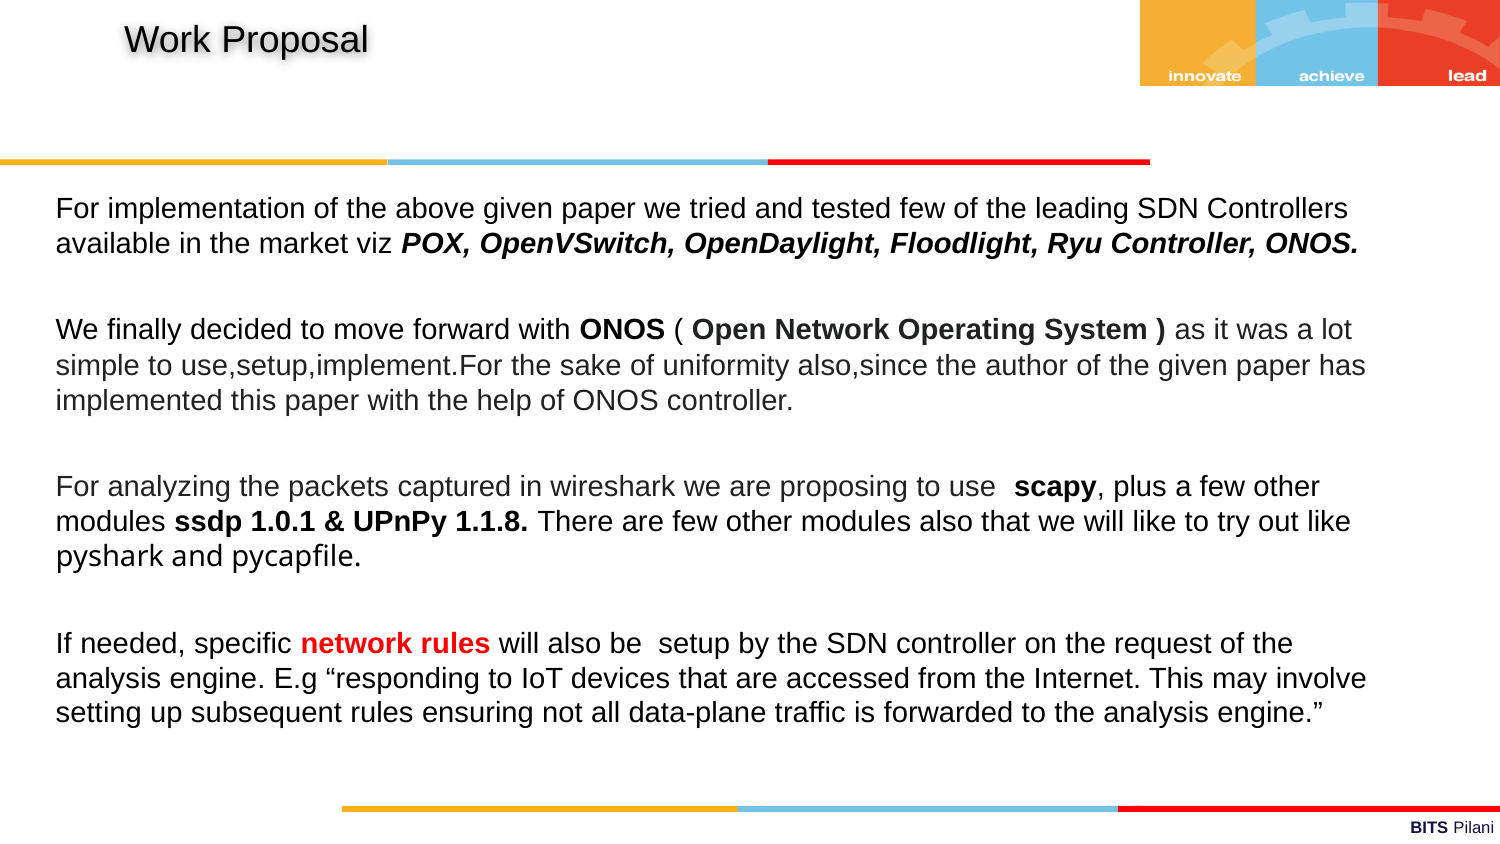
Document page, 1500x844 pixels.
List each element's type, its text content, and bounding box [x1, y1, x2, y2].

picture [1140, 0, 1500, 86]
list For implementation of the above given paper we tried and tested few of the leading SDN Controllers available in the market viz POX, OpenVSwitch, OpenDaylight, Floodlight, Ryu Controller, ONOS. We finally decided to move forward with ONOS ( Open Network Operating System ) as it was a lot simple to use,setup,implement.For the sake of uniformity also,since the author of the given paper has implemented this paper with the help of ONOS controller. For analyzing the packets captured in wireshark we are proposing to use scapy, plus a few other modules ssdp 1.0.1 & UPnPy 1.1.8. There are few other modules also that we will like to try out like pyshark and pycapfile. If needed, specific network rules will also be setup by the SDN controller on the request of the analysis engine. E.g “responding to IoT devices that are accessed from the Internet. This may involve setting up subsequent rules ensuring not all data-plane traffic is forwarded to the analysis engine.” [50, 183, 1400, 844]
list Work Proposal [118, 9, 1157, 150]
